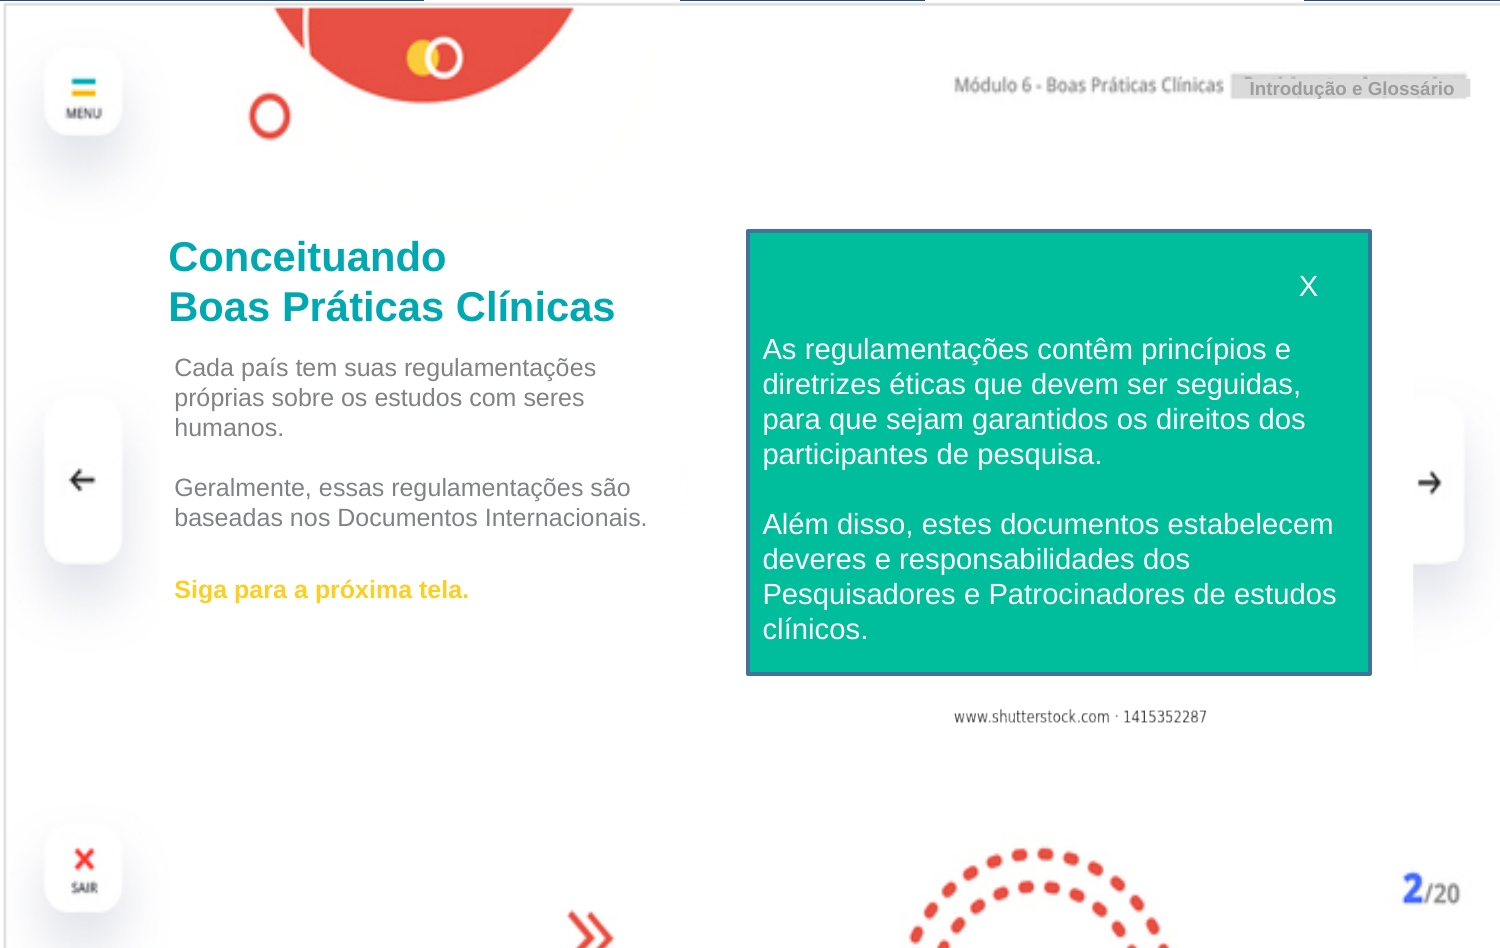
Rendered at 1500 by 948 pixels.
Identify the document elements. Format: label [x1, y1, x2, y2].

text_box [0, 0, 1500, 948]
picture [765, 197, 1396, 731]
picture [1412, 406, 1471, 561]
